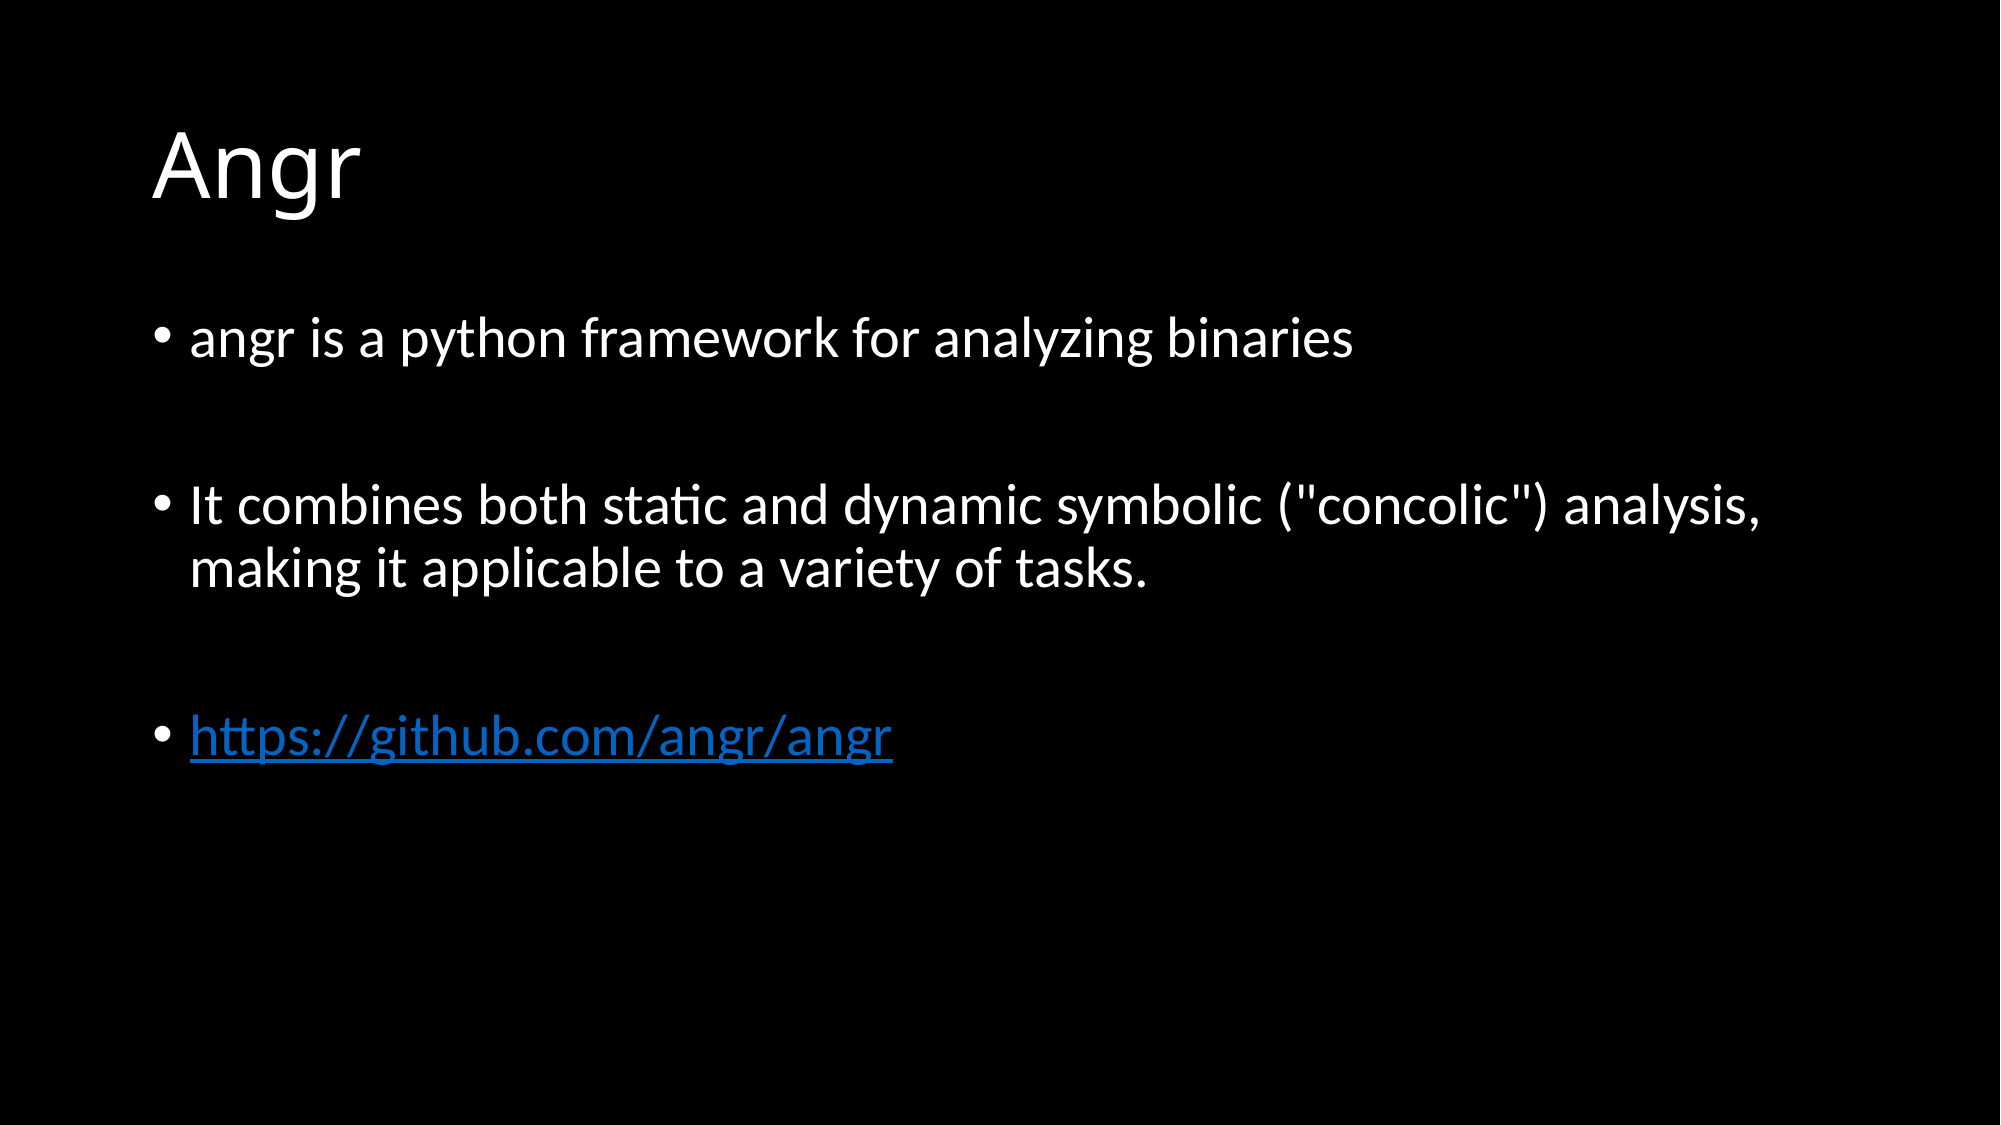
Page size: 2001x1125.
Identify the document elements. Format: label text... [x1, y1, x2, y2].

list angr is a python framework for analyzing binaries It combines both static and dynamic symbolic ("concolic") analysis, making it applicable to a variety of tasks. https://github.com/angr/angr [137, 299, 1863, 1014]
title Angr [137, 59, 1863, 278]
